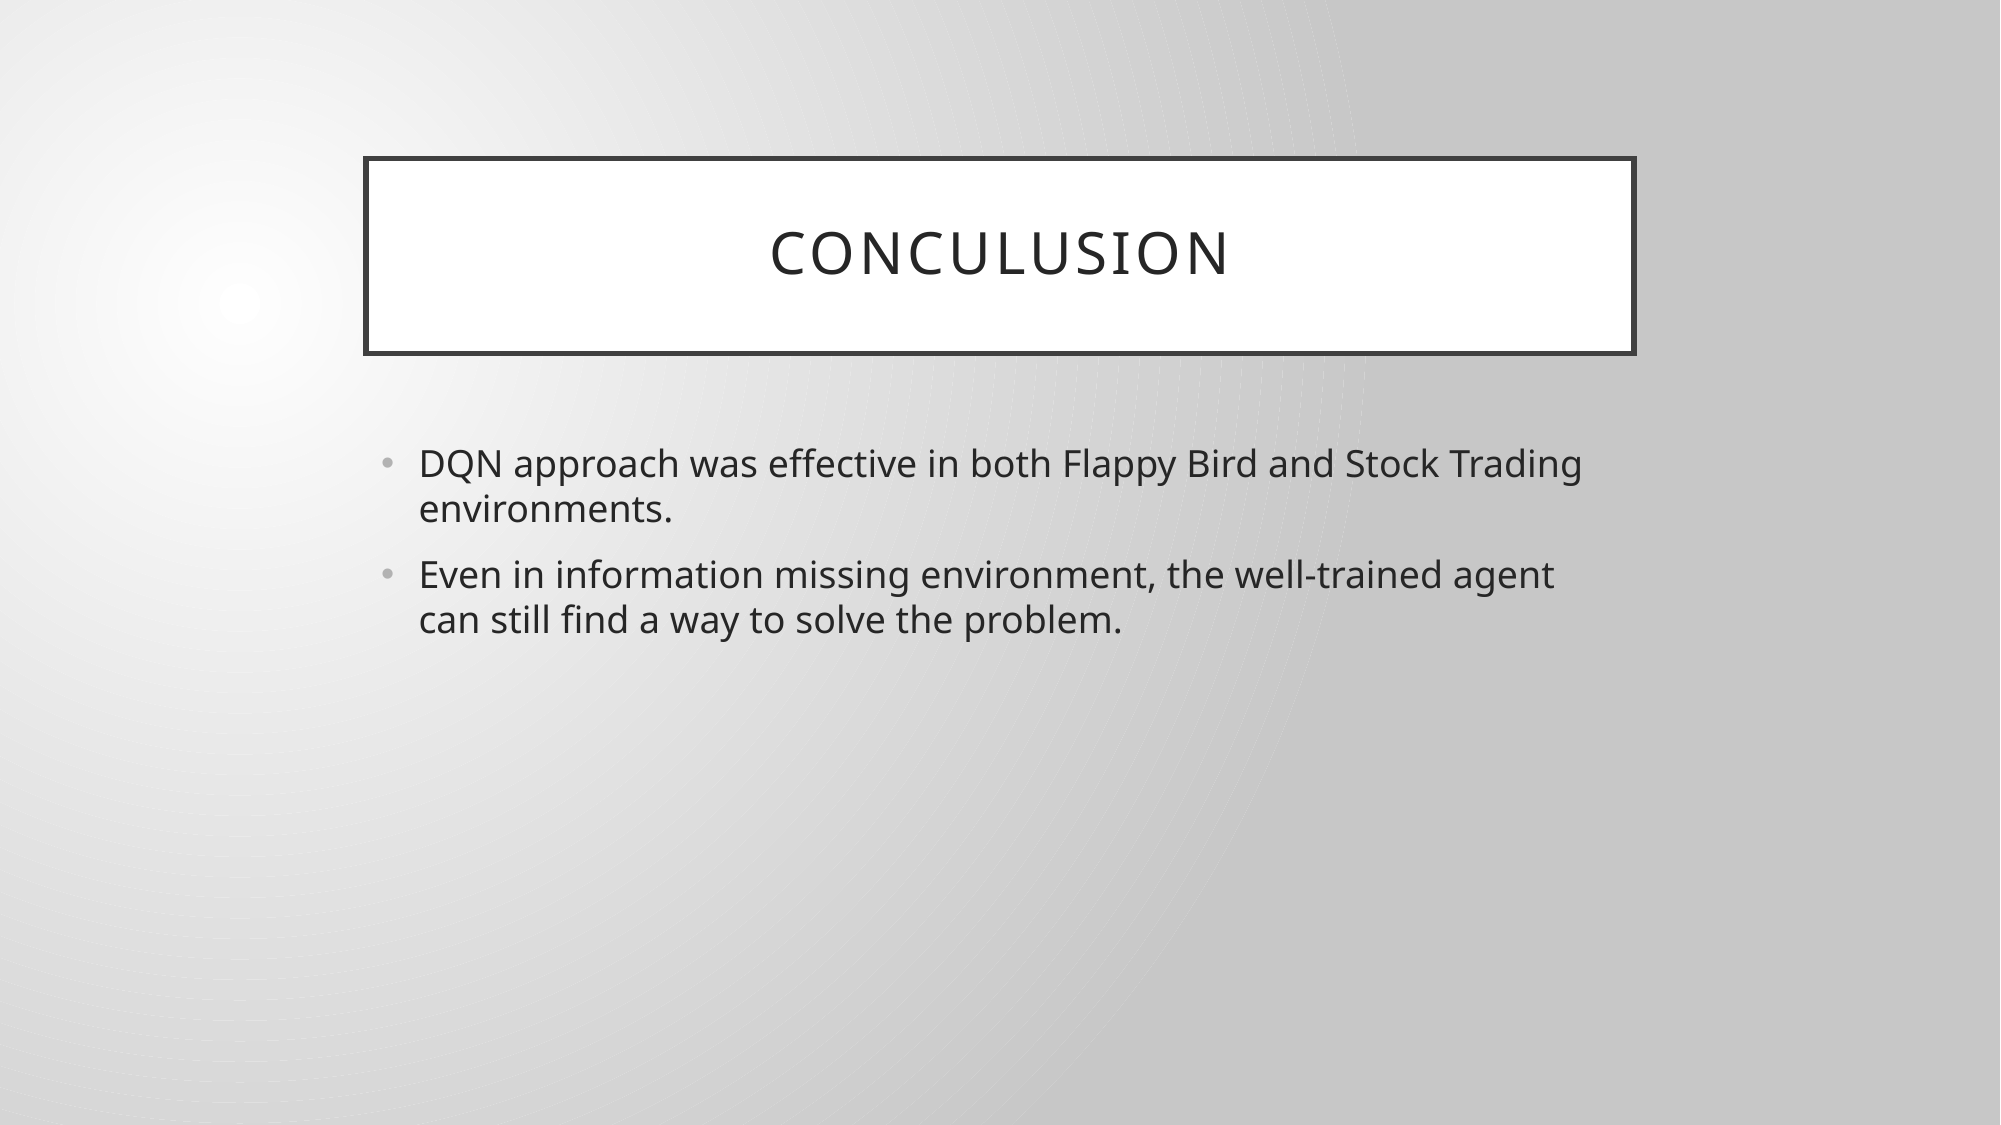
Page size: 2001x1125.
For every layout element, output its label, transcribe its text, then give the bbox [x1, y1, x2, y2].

title Conculusion [363, 156, 1637, 356]
list DQN approach was effective in both Flappy Bird and Stock Trading environments. Even in information missing environment, the well-trained agent can still find a way to solve the problem. [366, 432, 1634, 942]
